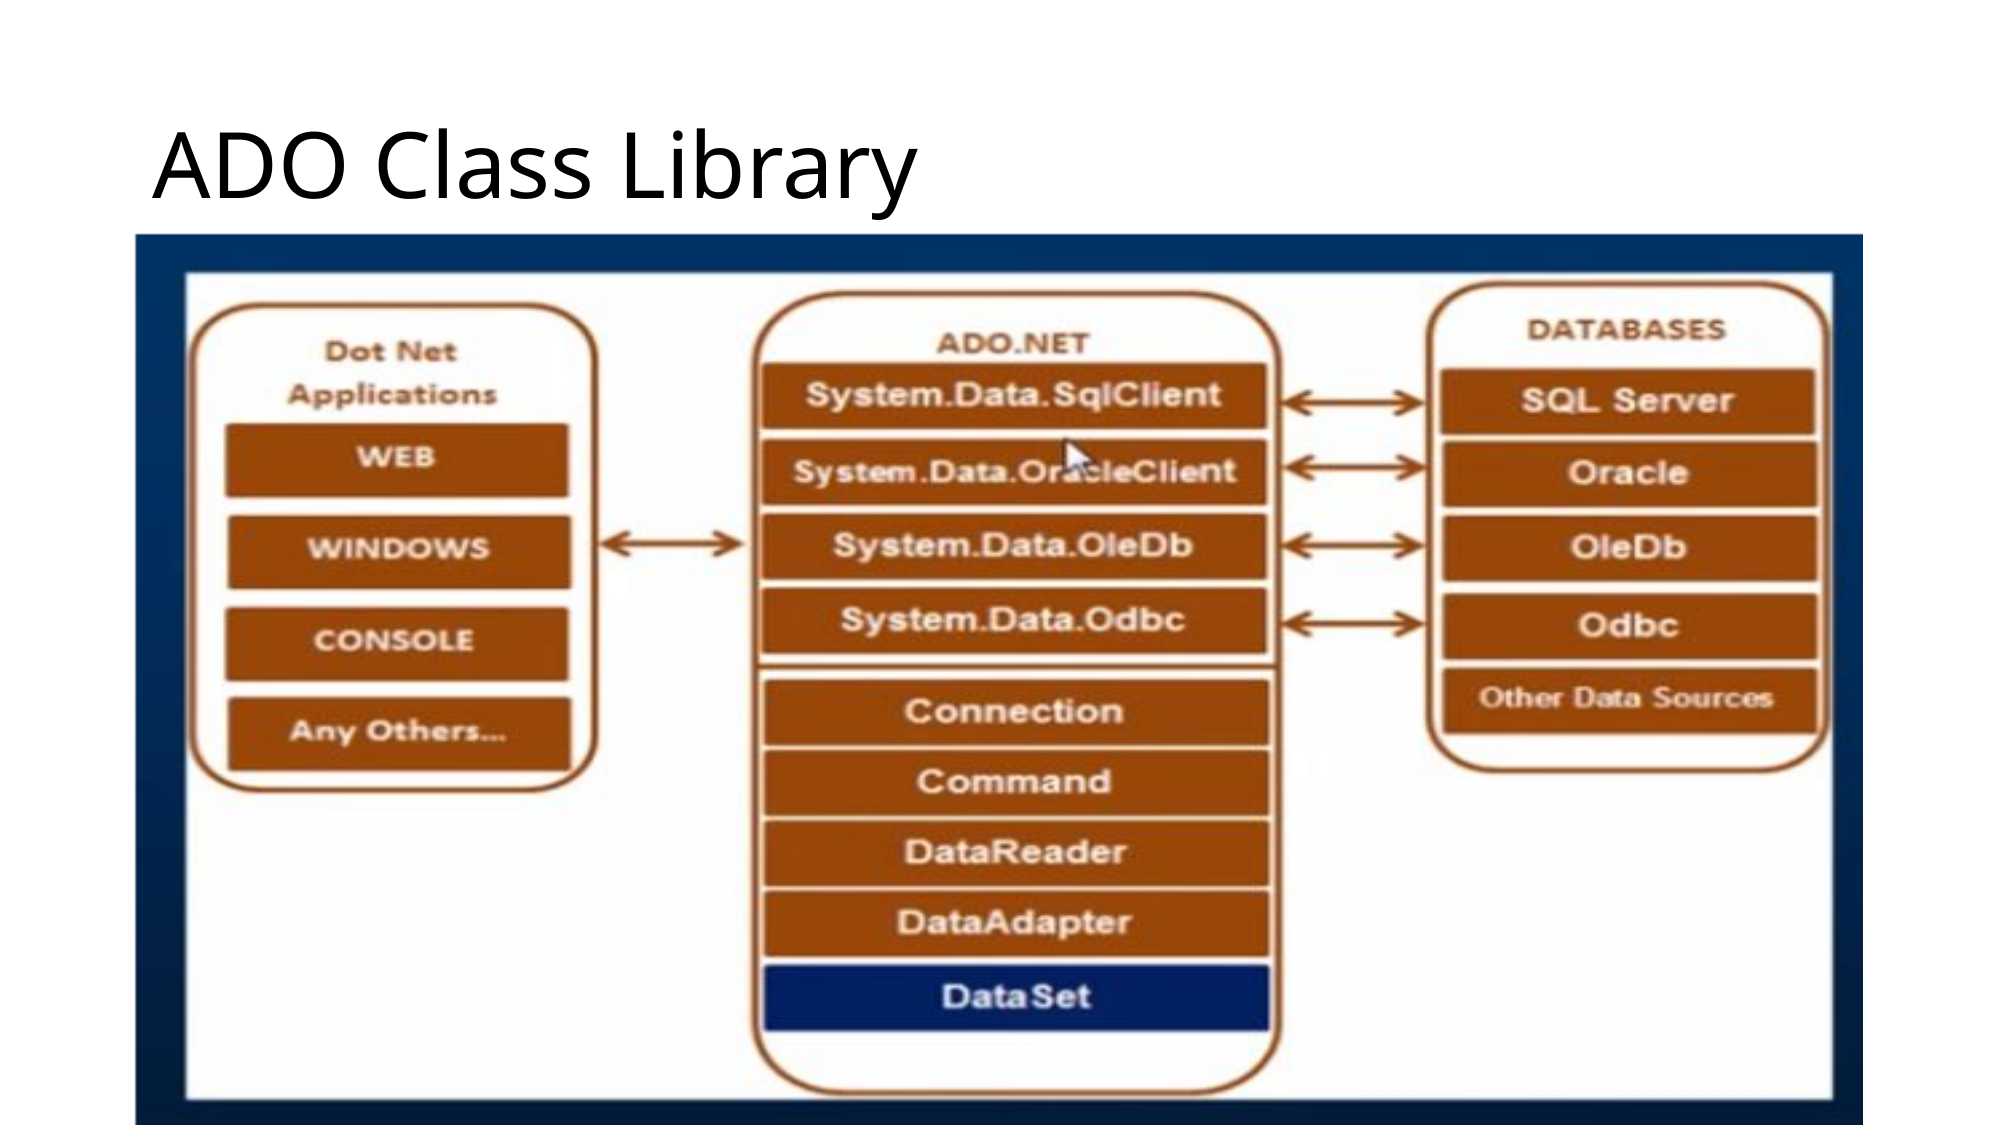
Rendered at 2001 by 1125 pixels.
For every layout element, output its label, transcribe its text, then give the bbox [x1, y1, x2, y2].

title ADO Class Library [137, 59, 1863, 222]
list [115, 222, 1863, 1125]
